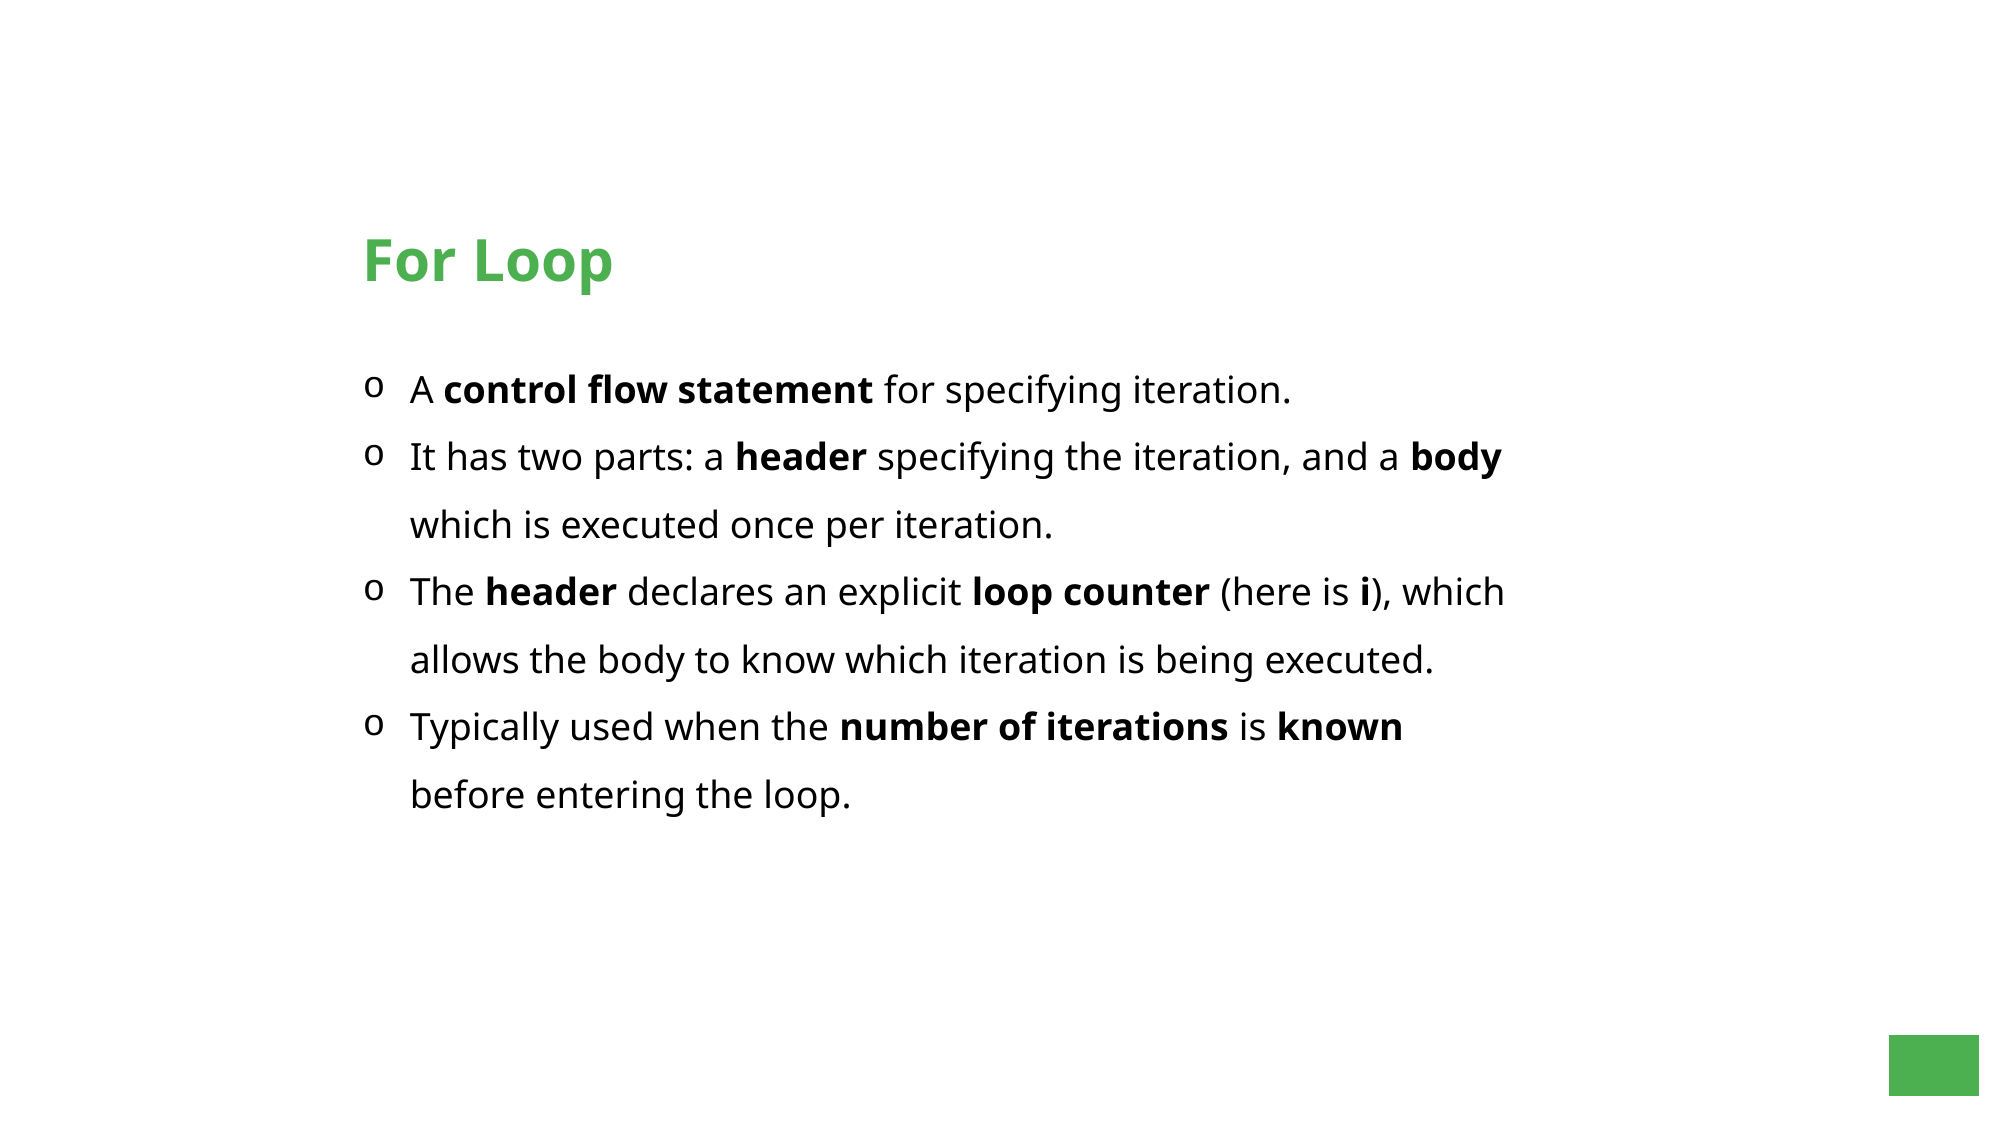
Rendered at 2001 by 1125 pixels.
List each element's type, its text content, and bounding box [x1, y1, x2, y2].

picture [1889, 1035, 1979, 1096]
text_box For Loop A control flow statement for specifying iteration. It has two parts: a header specifying the iteration, and a body which is executed once per iteration. The header declares an explicit loop counter (here is i), which allows the body to know which iteration is being executed. Typically used when the number of iterations is known before entering the loop. [348, 130, 1530, 948]
